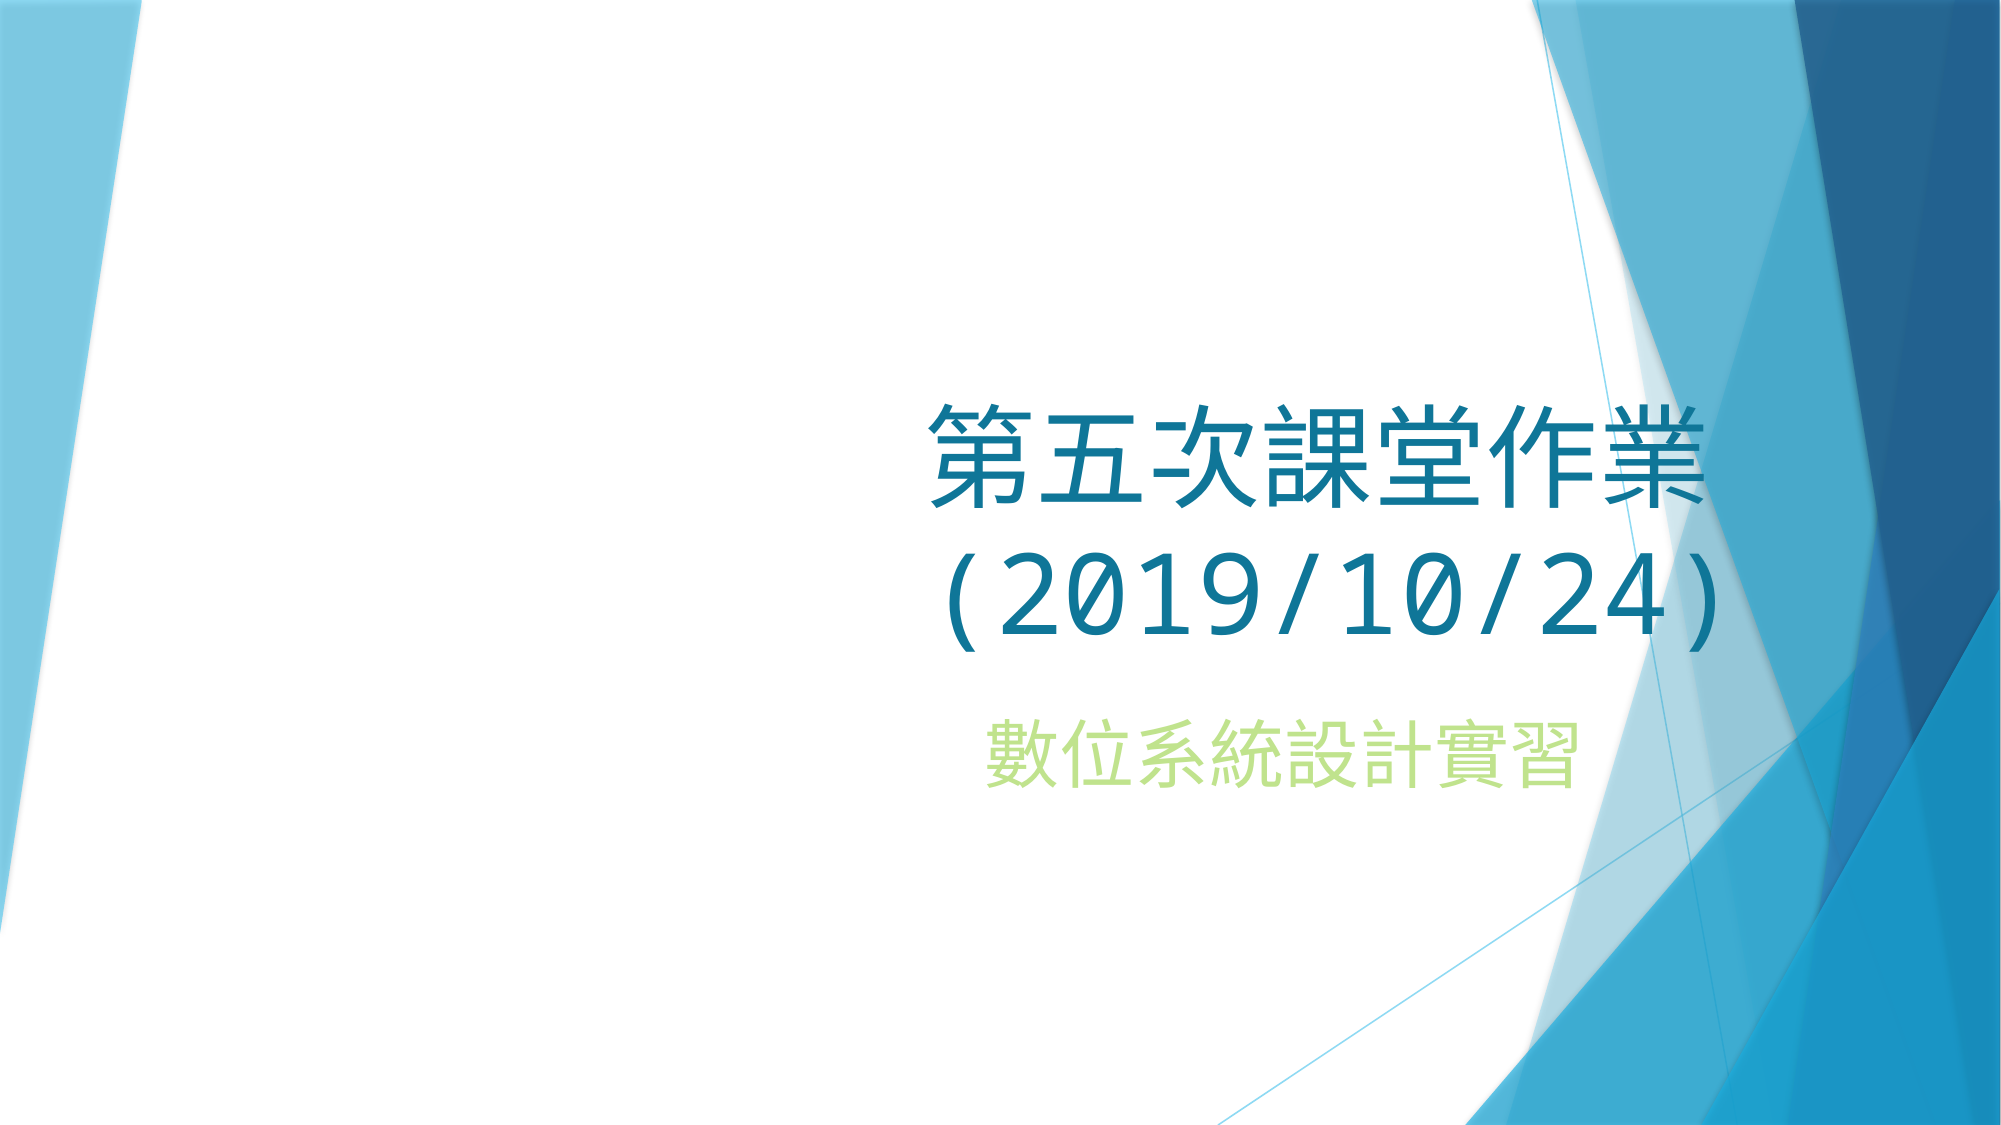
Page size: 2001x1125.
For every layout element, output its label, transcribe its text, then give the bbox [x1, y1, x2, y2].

title 第五次課堂作業(2019/10/24) [247, 394, 1753, 665]
subtitle 數位系統設計實習 [325, 699, 1600, 880]
